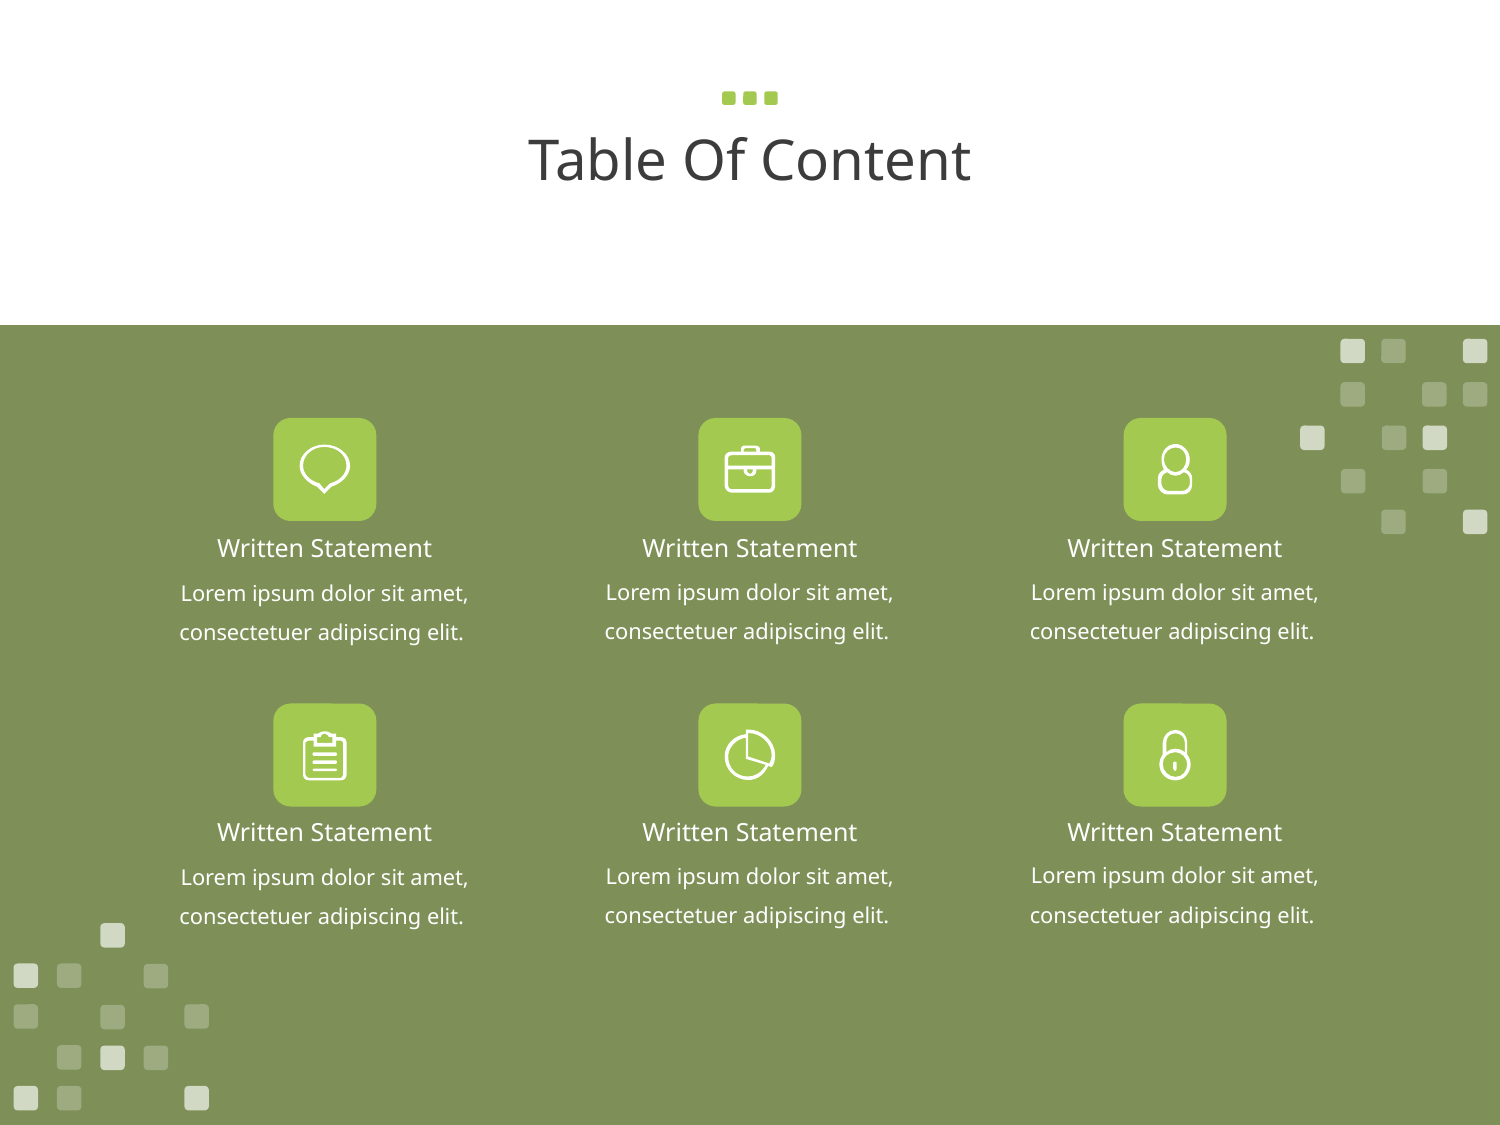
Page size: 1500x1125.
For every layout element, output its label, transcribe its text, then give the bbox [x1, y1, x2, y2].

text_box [722, 91, 778, 105]
picture [0, 324, 1500, 1125]
title Table Of Content [103, 53, 1397, 272]
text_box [1295, 342, 1492, 531]
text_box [13, 922, 209, 1111]
